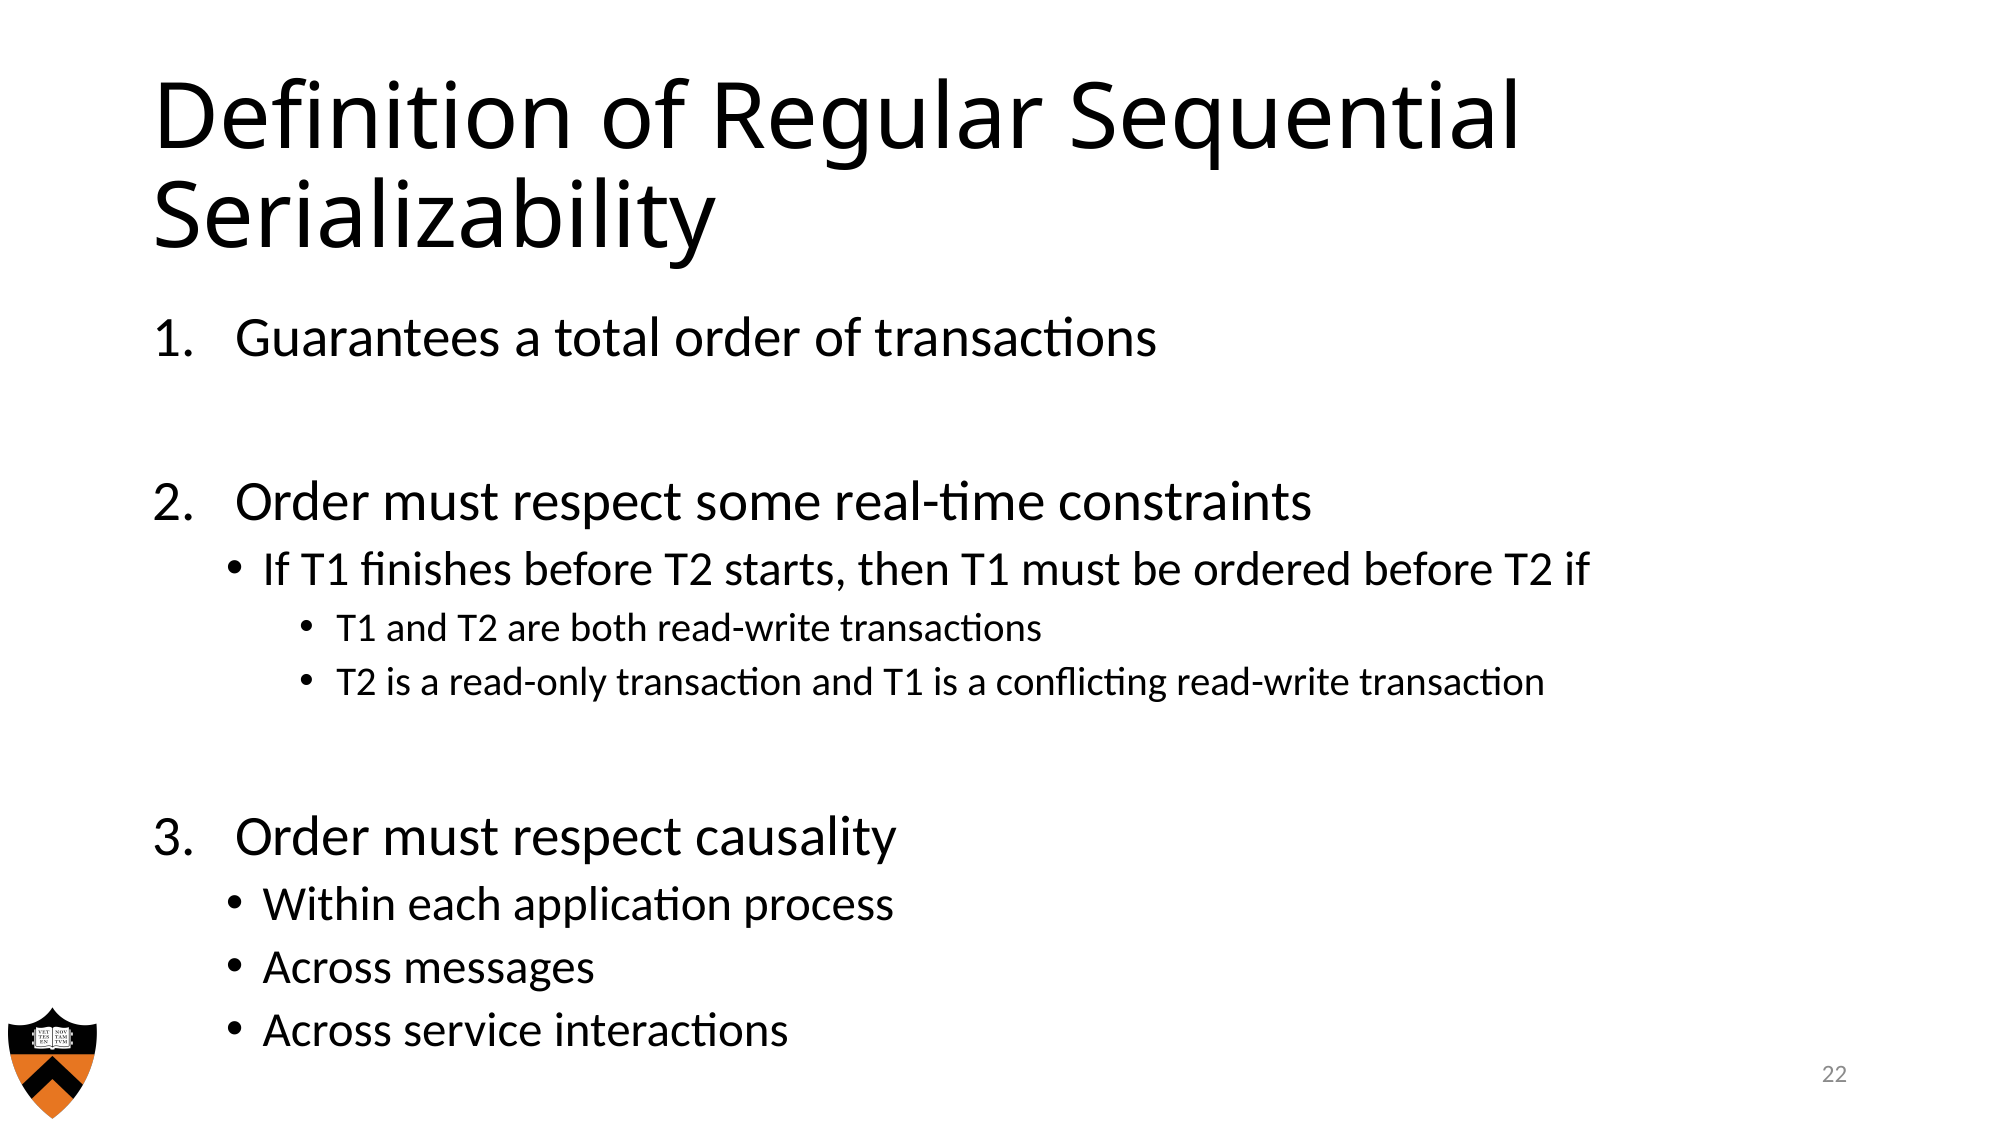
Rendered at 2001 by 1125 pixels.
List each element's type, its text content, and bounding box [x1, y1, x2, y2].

list Guarantees a total order of transactions Order must respect some real-time constraints If T1 finishes before T2 starts, then T1 must be ordered before T2 if T1 and T2 are both read-write transactions T2 is a read-only transaction and T1 is a conflicting read-write transaction Order must respect causality Within each application process Across messages Across service interactions [137, 299, 1863, 1066]
title Definition of Regular Sequential Serializability [137, 59, 1863, 278]
picture [8, 1007, 97, 1119]
slide_number 22 [1412, 1042, 1863, 1103]
